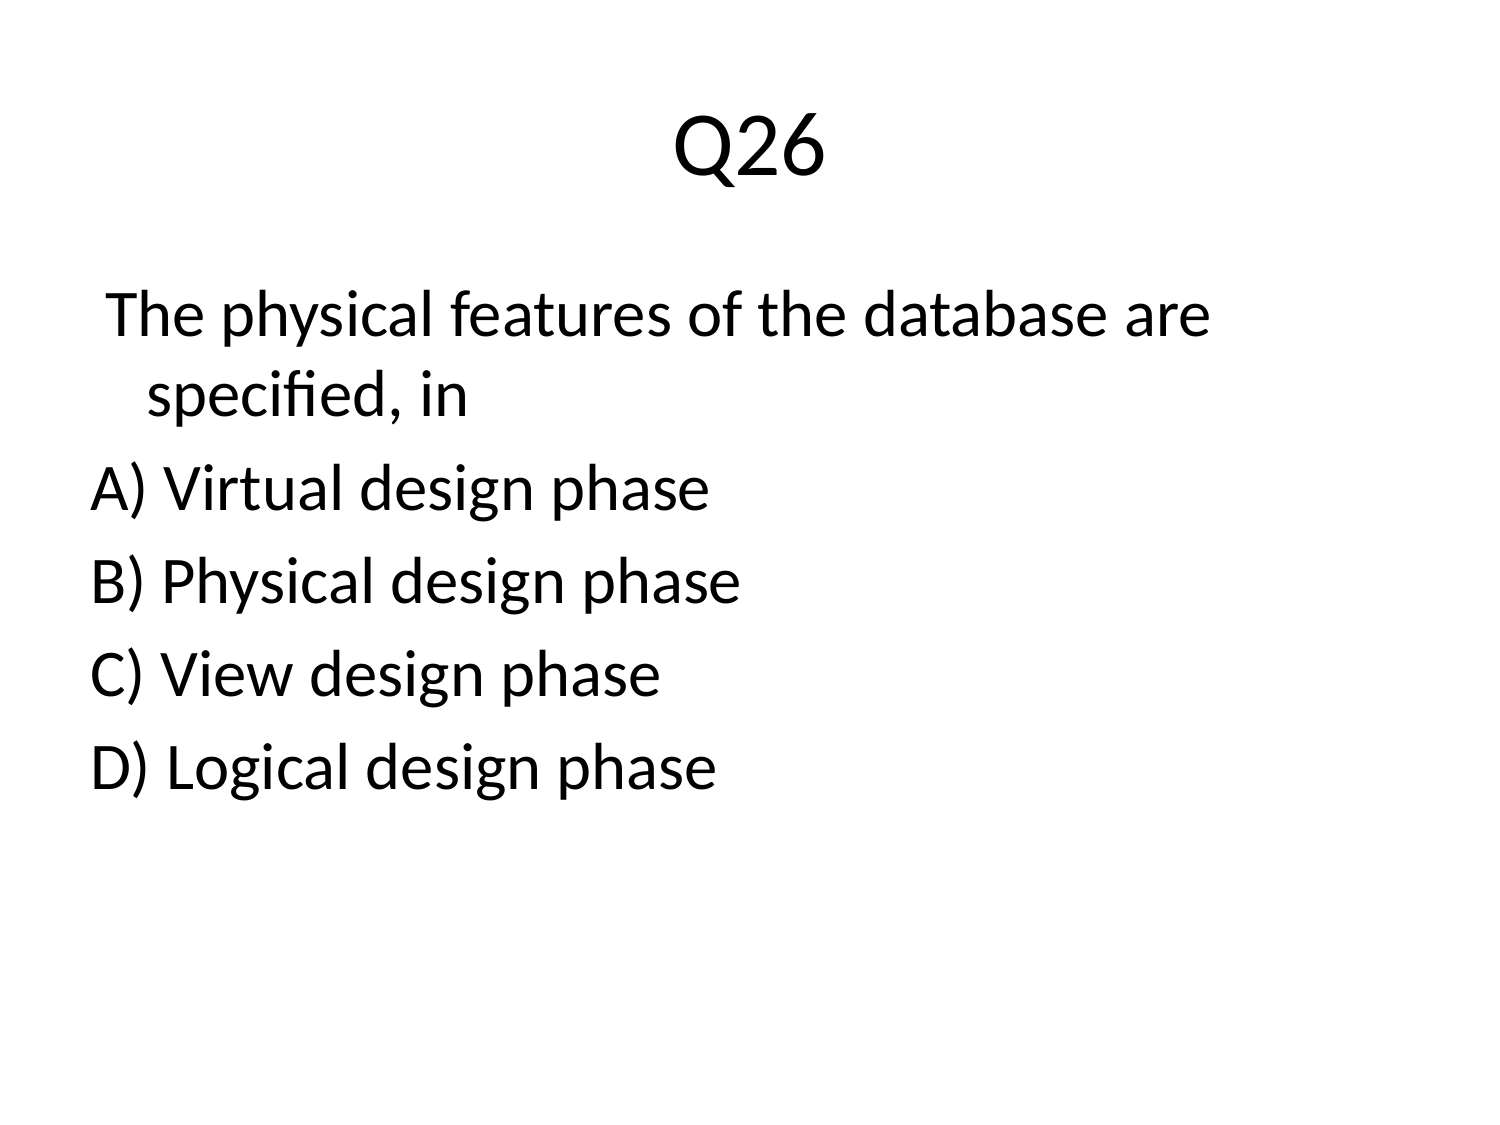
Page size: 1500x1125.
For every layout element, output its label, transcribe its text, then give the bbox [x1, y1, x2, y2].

list The physical features of the database are specified, in A) Virtual design phase B) Physical design phase C) View design phase D) Logical design phase [75, 262, 1425, 1005]
title Q26 [75, 45, 1425, 233]
